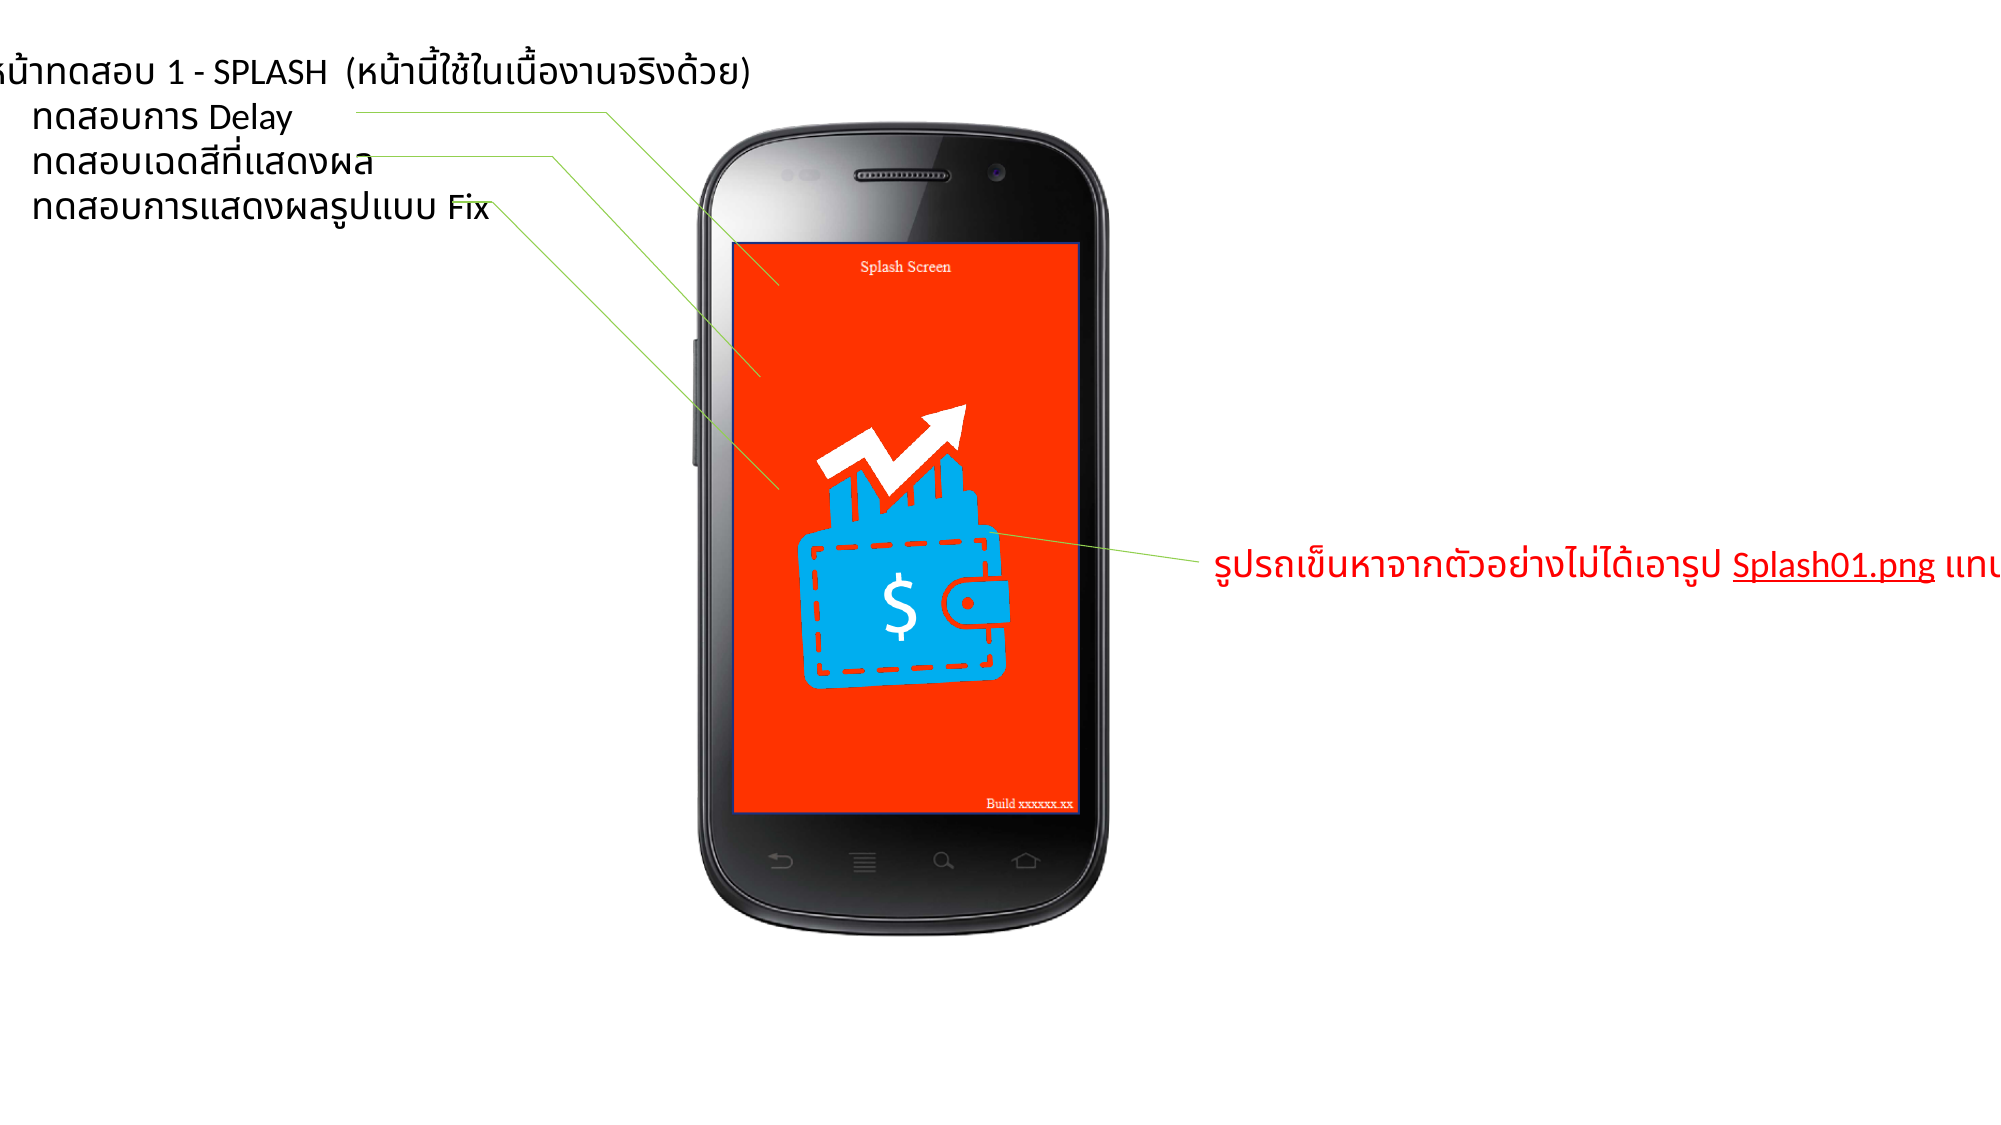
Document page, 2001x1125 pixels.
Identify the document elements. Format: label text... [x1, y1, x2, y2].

text_box รูปรถเข็นหาจากตัวอย่างไม่ได้เอารูป Splash01.png แทน [1321, 532, 2000, 592]
text_box หน้าทดสอบ 1 - SPLASH (หน้านี้ใช้ในเนื้องานจริงด้วย) ทดสอบการ Delay ทดสอบเฉดสีที่แสดงผล ทดสอบการแสดงผลรูปแบบ Fix [0, 39, 492, 235]
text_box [989, 532, 1282, 563]
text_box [492, 0, 1321, 1125]
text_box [552, 156, 761, 378]
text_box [606, 112, 780, 286]
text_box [492, 201, 780, 490]
